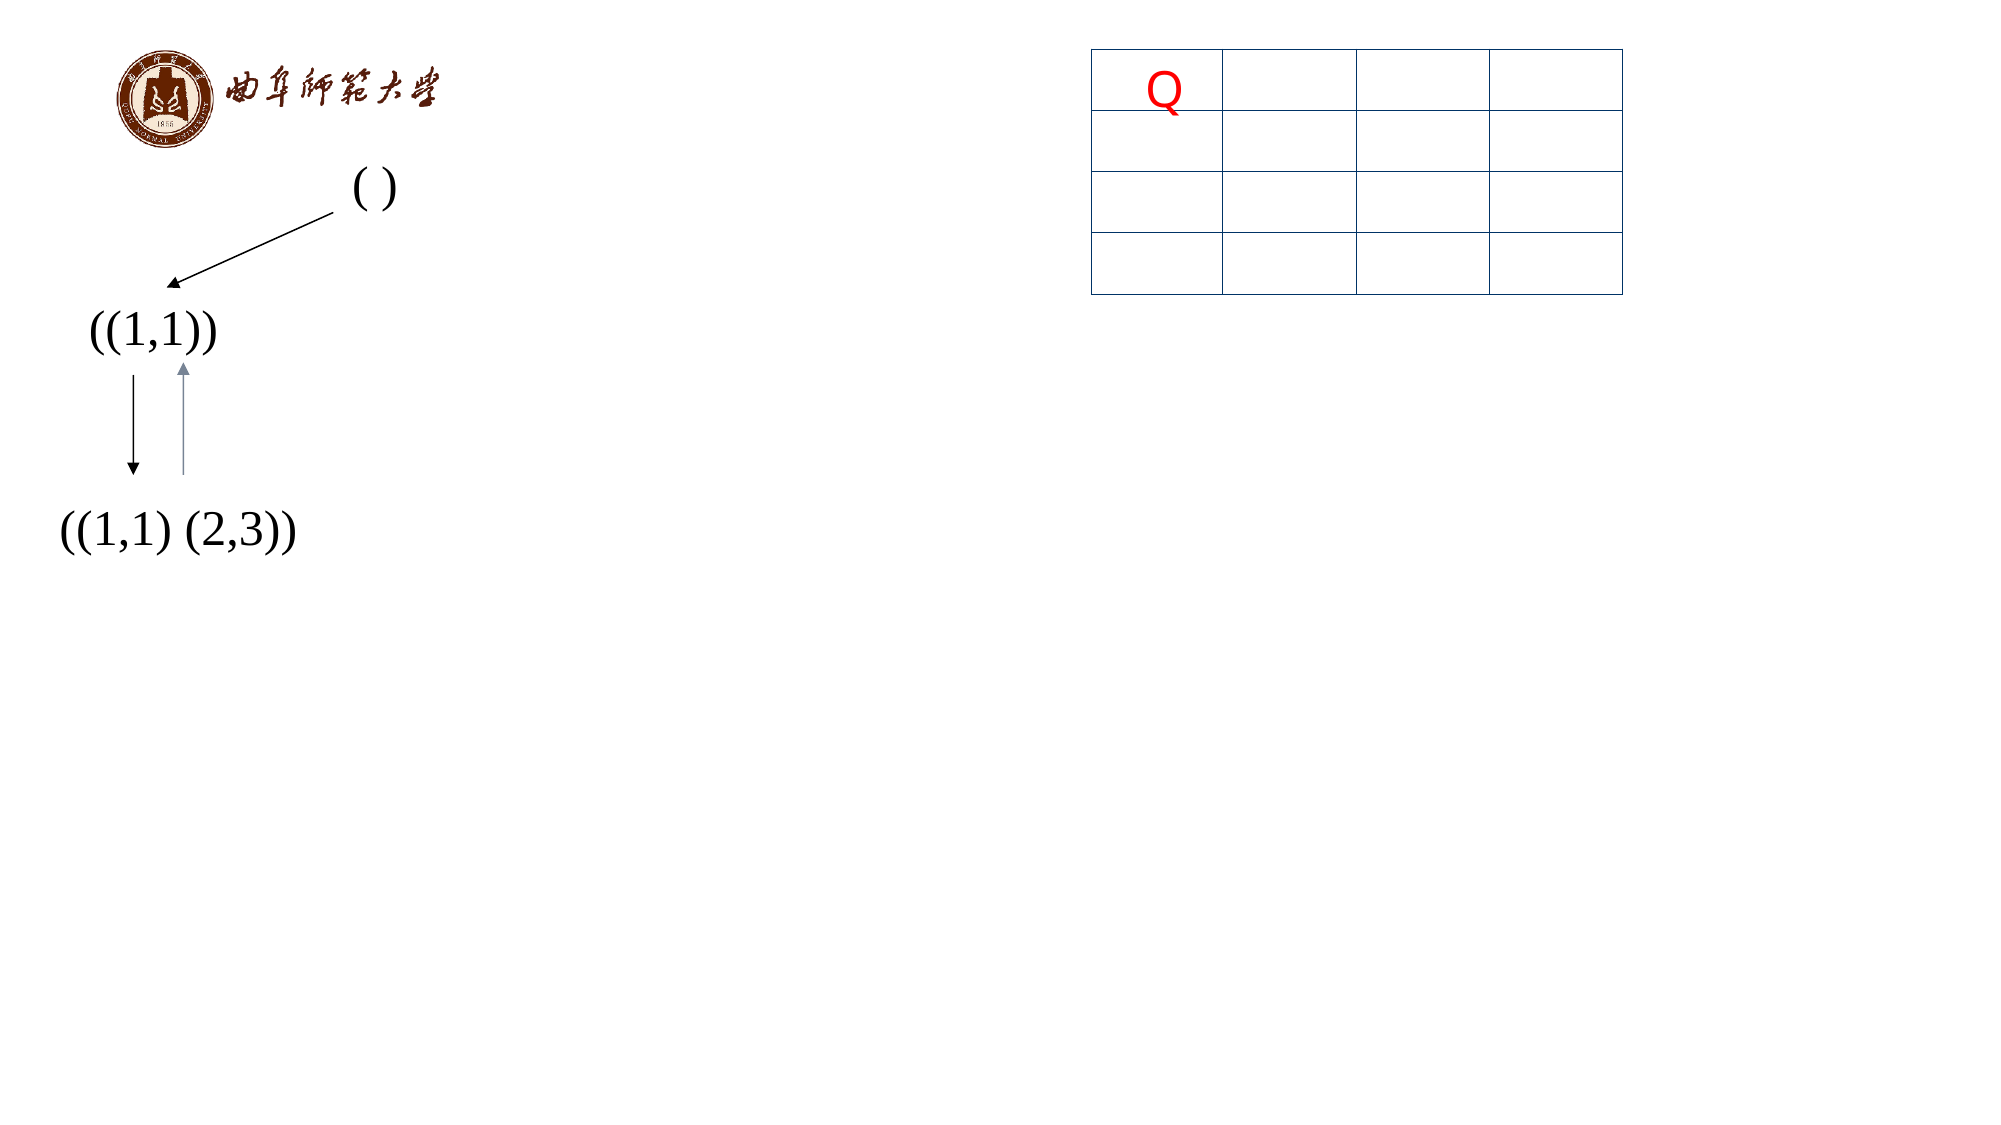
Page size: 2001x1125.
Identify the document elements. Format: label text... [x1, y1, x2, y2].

text_box [127, 374, 140, 475]
text_box ((1,1) (2,3)) [44, 487, 313, 563]
text_box ( ) [337, 143, 413, 219]
picture [91, 45, 453, 150]
text_box [177, 362, 190, 475]
text_box [166, 212, 334, 289]
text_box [1083, 48, 1704, 352]
text_box ((1,1)) [73, 287, 234, 363]
